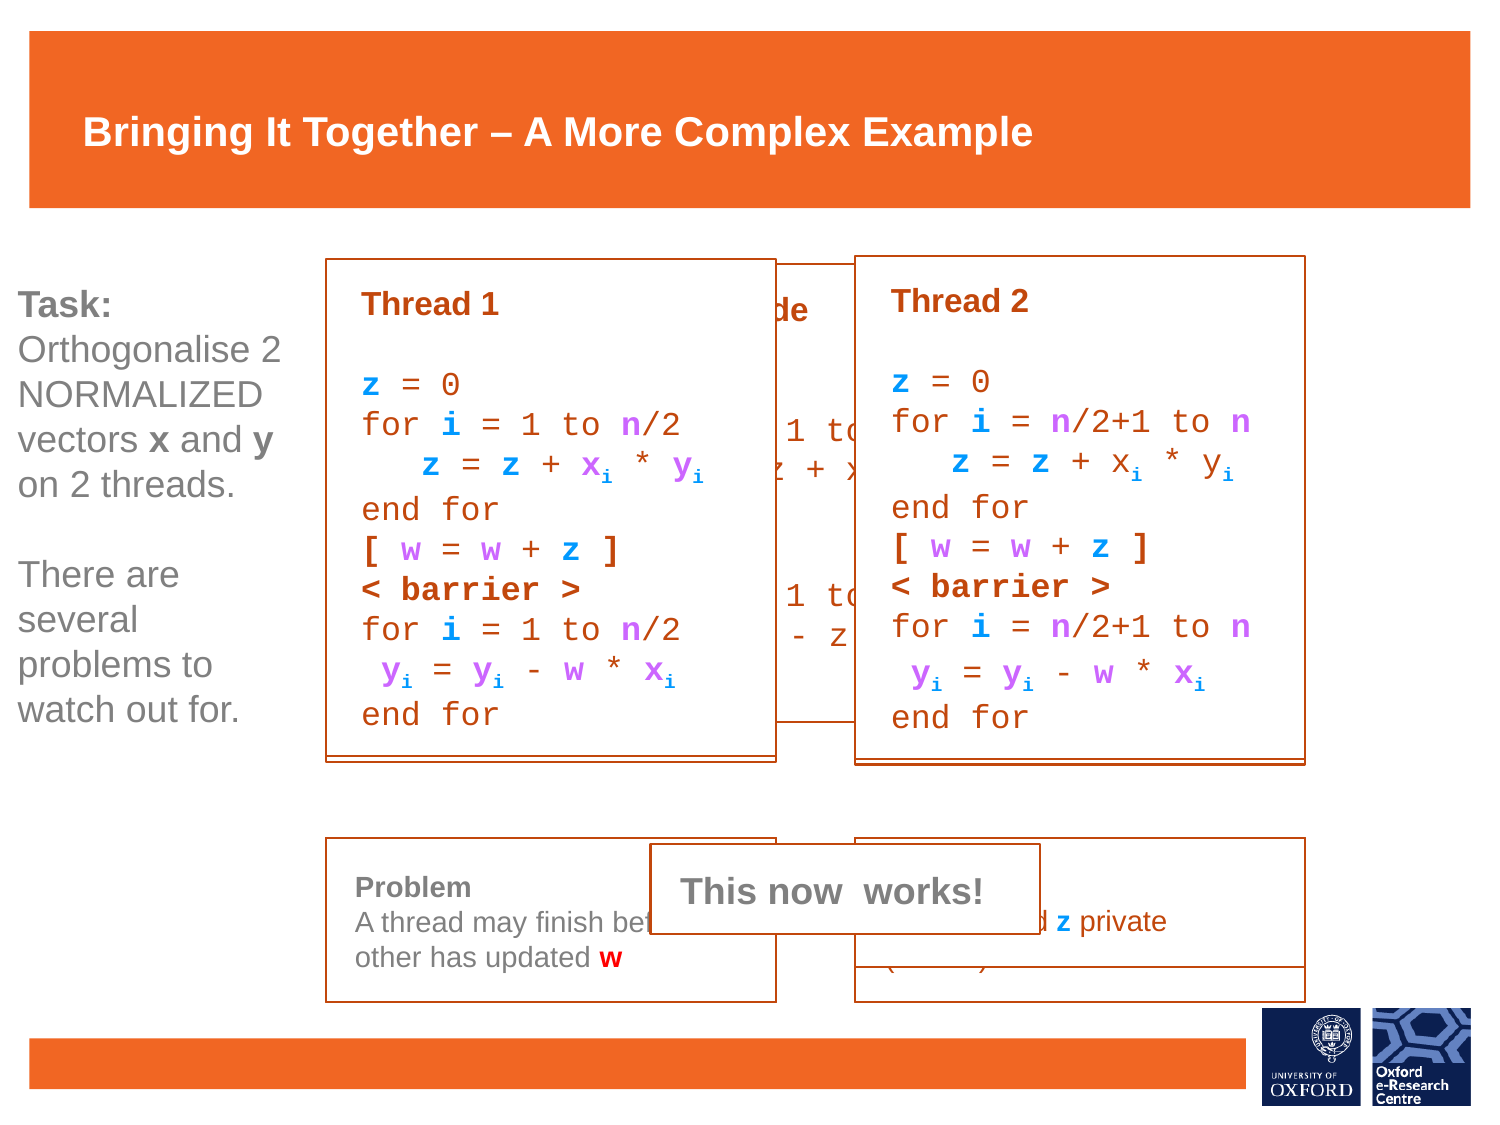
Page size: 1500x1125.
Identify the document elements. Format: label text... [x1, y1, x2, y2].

title Bringing It Together – A More Complex Example [76, 50, 1424, 163]
picture [1262, 1008, 1471, 1106]
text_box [325, 951, 1306, 1004]
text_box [325, 257, 1306, 943]
text_box Task: Orthogonalise 2 NORMALIZED vectors x and y on 2 threads. There are several problems to watch out for. [2, 272, 311, 738]
